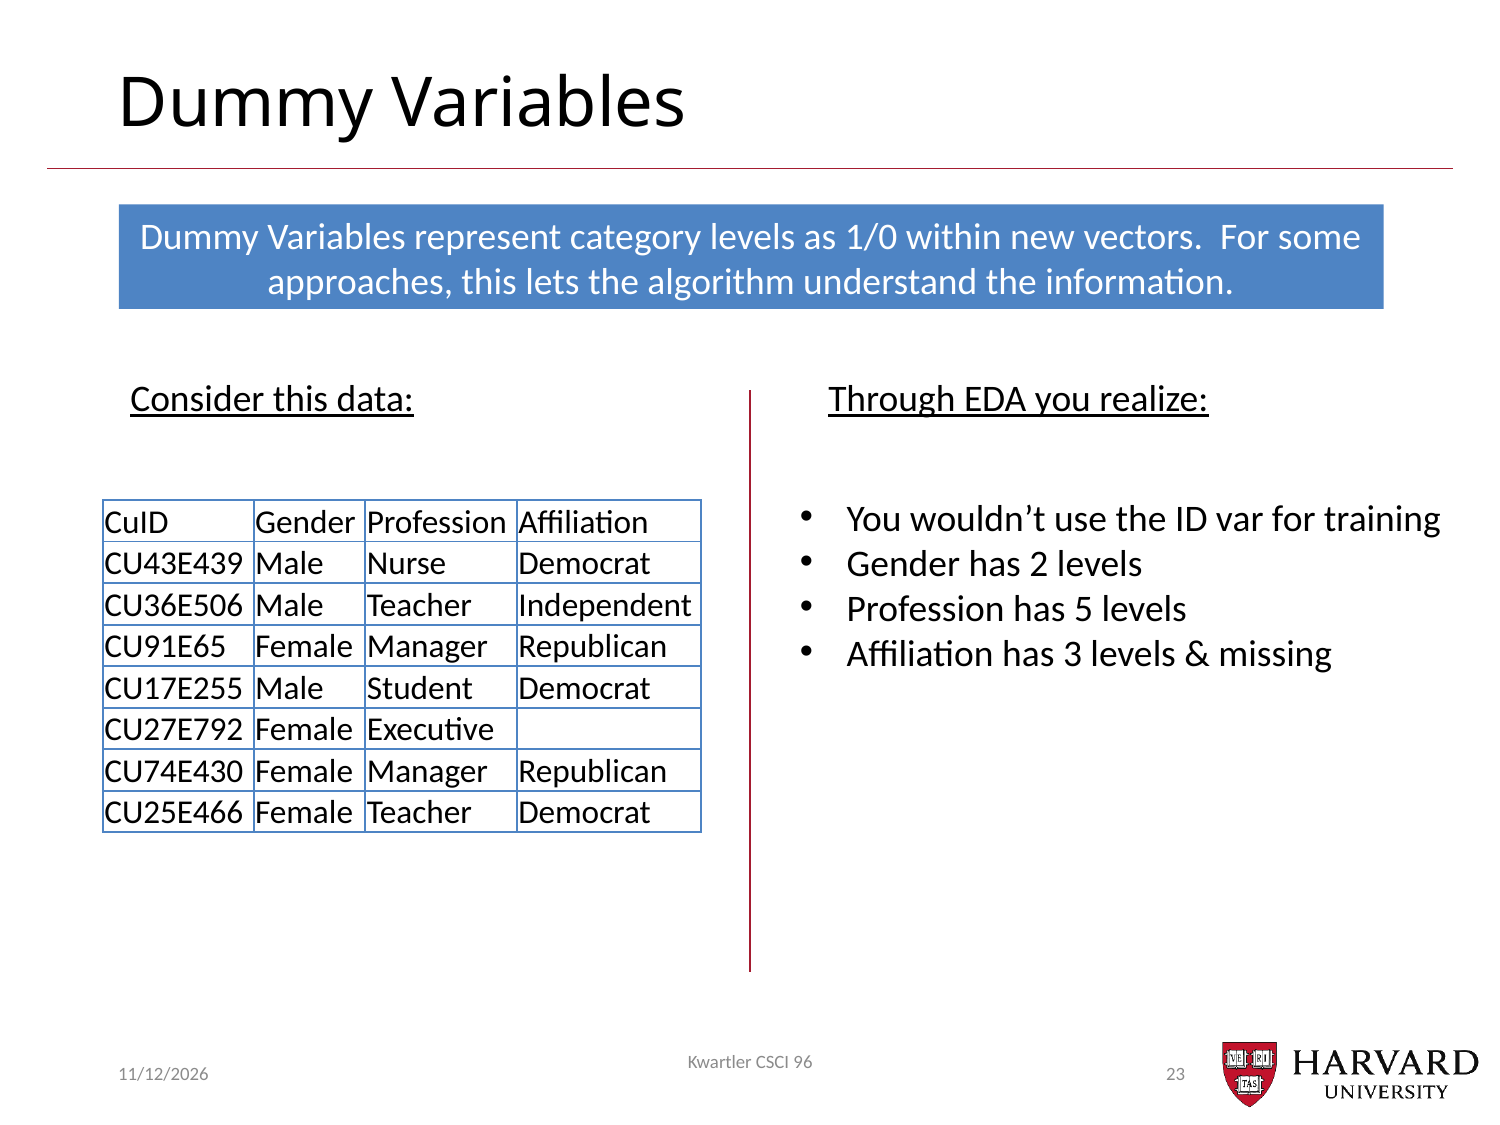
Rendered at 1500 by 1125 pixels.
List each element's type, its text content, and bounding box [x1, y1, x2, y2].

table_cell CU43E439 [104, 542, 253, 582]
table_cell Female [255, 792, 364, 831]
table_cell Independent [518, 584, 700, 624]
text_box Consider this data: [115, 366, 430, 427]
table_cell Male [255, 542, 364, 582]
table_header Gender [255, 501, 364, 541]
table_cell CU74E430 [104, 750, 253, 790]
table_cell Female [255, 709, 364, 748]
table_cell Republican [518, 626, 700, 665]
table_cell Republican [518, 750, 700, 790]
table_cell [518, 709, 700, 748]
table_cell Democrat [518, 542, 700, 582]
table_cell Female [255, 750, 364, 790]
table_cell Executive [366, 709, 516, 748]
table_cell Democrat [518, 792, 700, 831]
table_cell Female [255, 626, 364, 665]
text_box Kwartler CSCI 96 [496, 1042, 1004, 1103]
table_cell CU36E506 [104, 584, 253, 624]
table_cell Student [366, 667, 516, 707]
table_header Affiliation [518, 501, 700, 541]
table_cell Democrat [518, 667, 700, 707]
text_box Through EDA you realize: [813, 366, 1224, 427]
picture [1200, 1024, 1500, 1125]
table_cell Male [255, 584, 364, 624]
table_cell CU91E65 [104, 626, 253, 665]
table_header Profession [366, 501, 516, 541]
text_box Dummy Variables represent category levels as 1/0 within new vectors. For some approaches, this lets the algorithm understand the information. [118, 204, 1384, 309]
table_cell Manager [366, 750, 516, 790]
table_cell Teacher [366, 584, 516, 624]
table_cell CU27E792 [104, 709, 253, 748]
table_header CuID [104, 501, 253, 541]
table_cell CU25E466 [104, 792, 253, 831]
slide_number 23 [1059, 1042, 1200, 1103]
table_cell CU17E255 [104, 667, 253, 707]
title Dummy Variables [103, 59, 1397, 157]
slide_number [103, 1042, 441, 1103]
table_cell Nurse [366, 542, 516, 582]
table_cell Male [255, 667, 364, 707]
table_cell Manager [366, 626, 516, 665]
text_box You wouldn’t use the ID var for training Gender has 2 levels Profession has 5 levels Affiliation has 3 levels & missing [785, 486, 1466, 681]
table_cell Teacher [366, 792, 516, 831]
